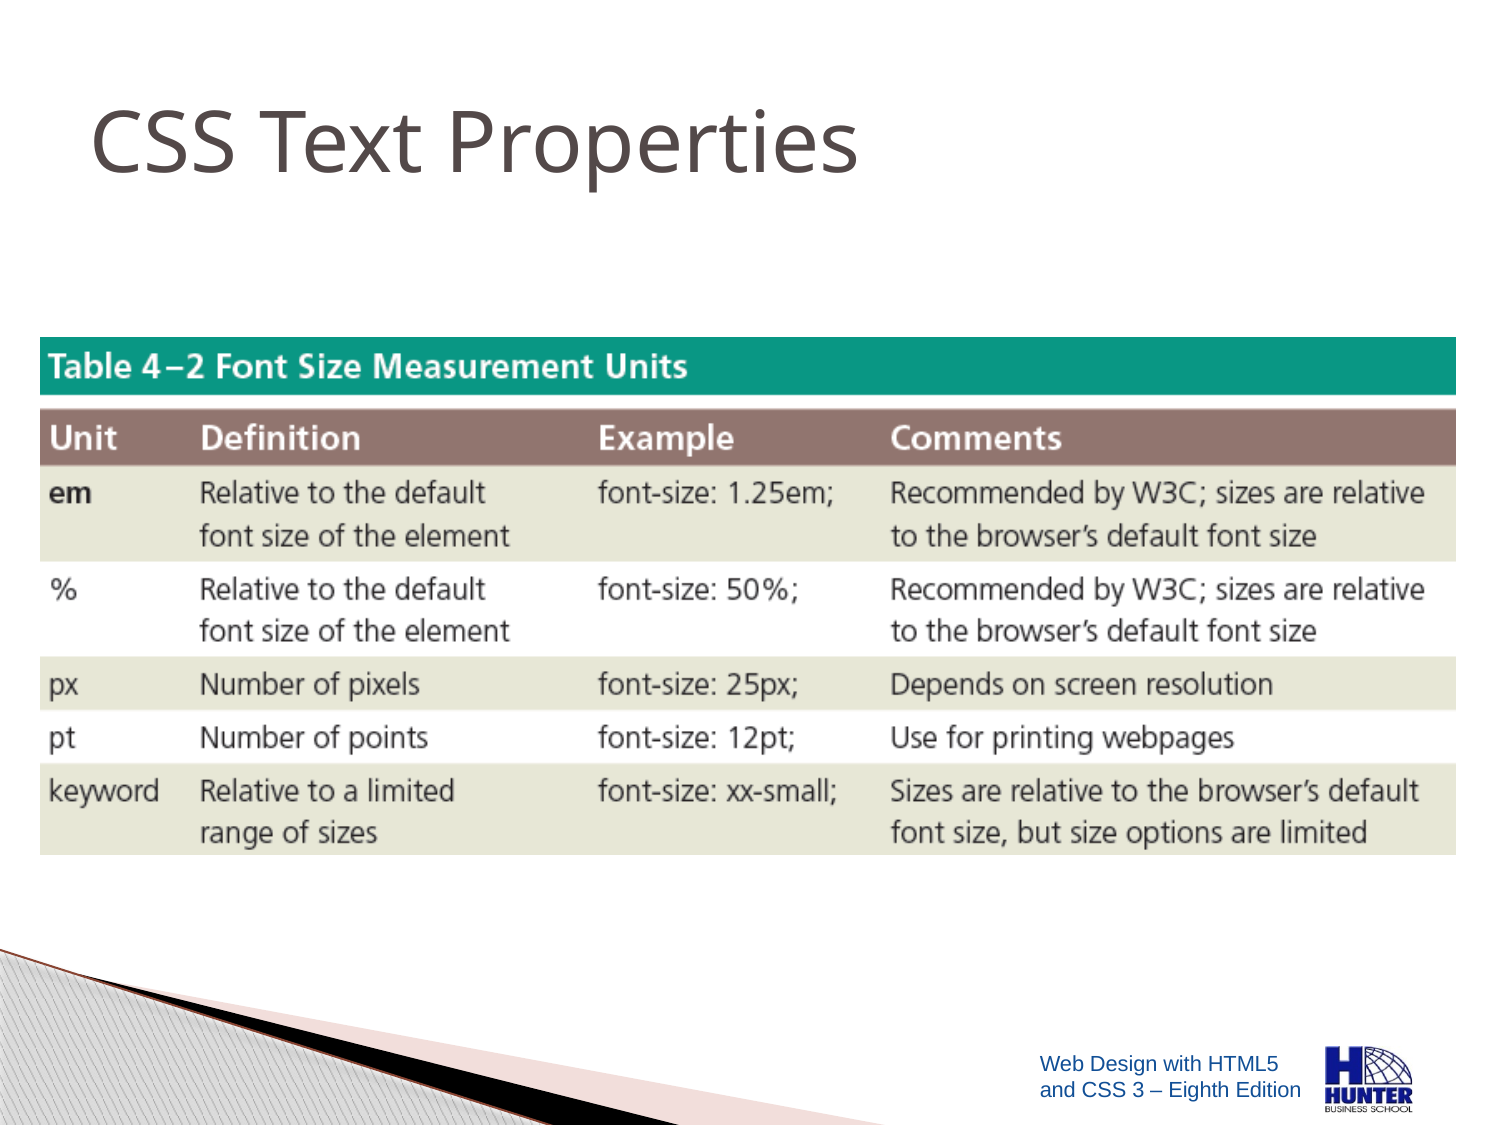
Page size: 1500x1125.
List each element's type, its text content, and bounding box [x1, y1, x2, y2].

title CSS Text Properties [75, 45, 1425, 233]
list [40, 337, 1456, 855]
picture [1325, 1046, 1413, 1113]
